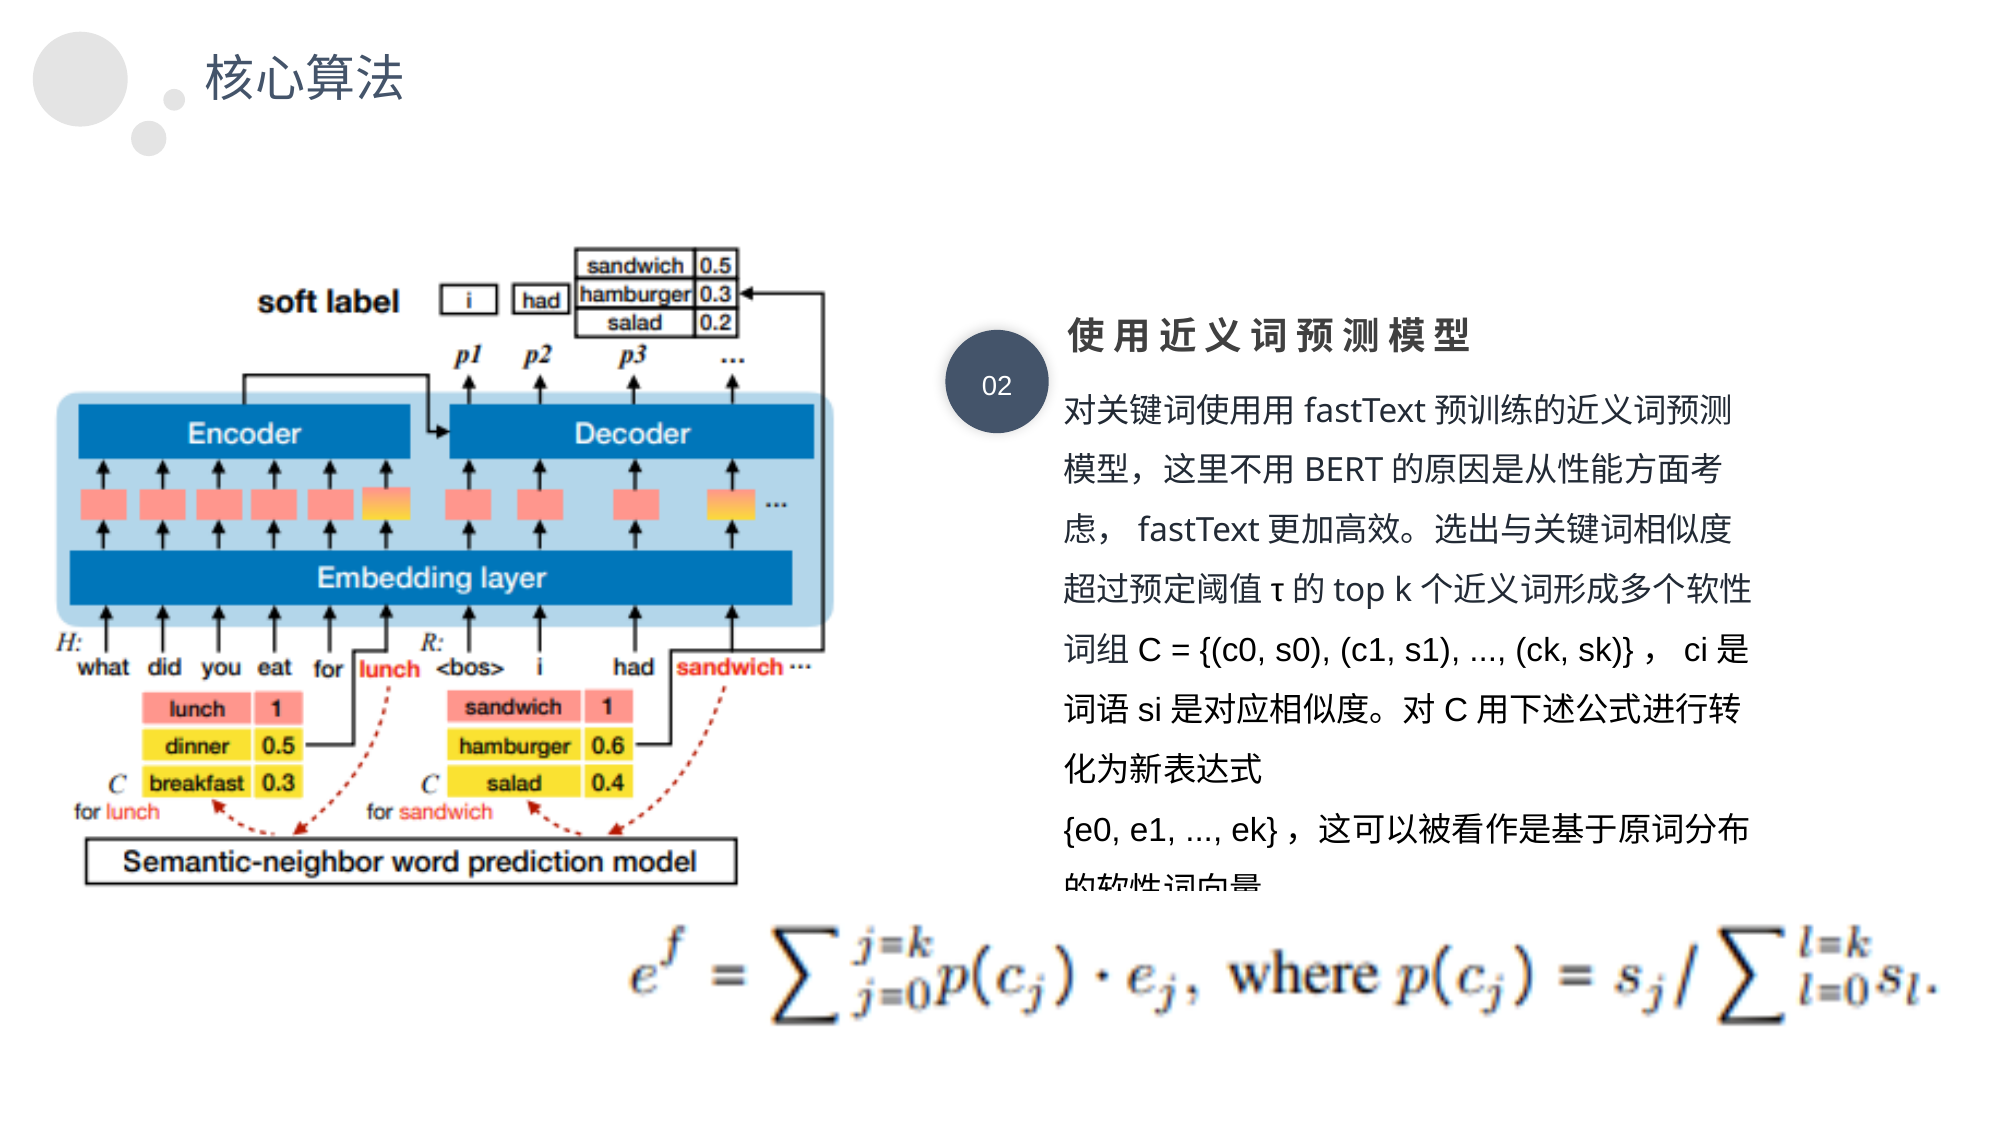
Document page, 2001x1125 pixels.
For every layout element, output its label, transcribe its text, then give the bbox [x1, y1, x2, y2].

text_box 核心算法 [190, 38, 420, 114]
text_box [945, 304, 1772, 854]
picture [5, 241, 2000, 1070]
